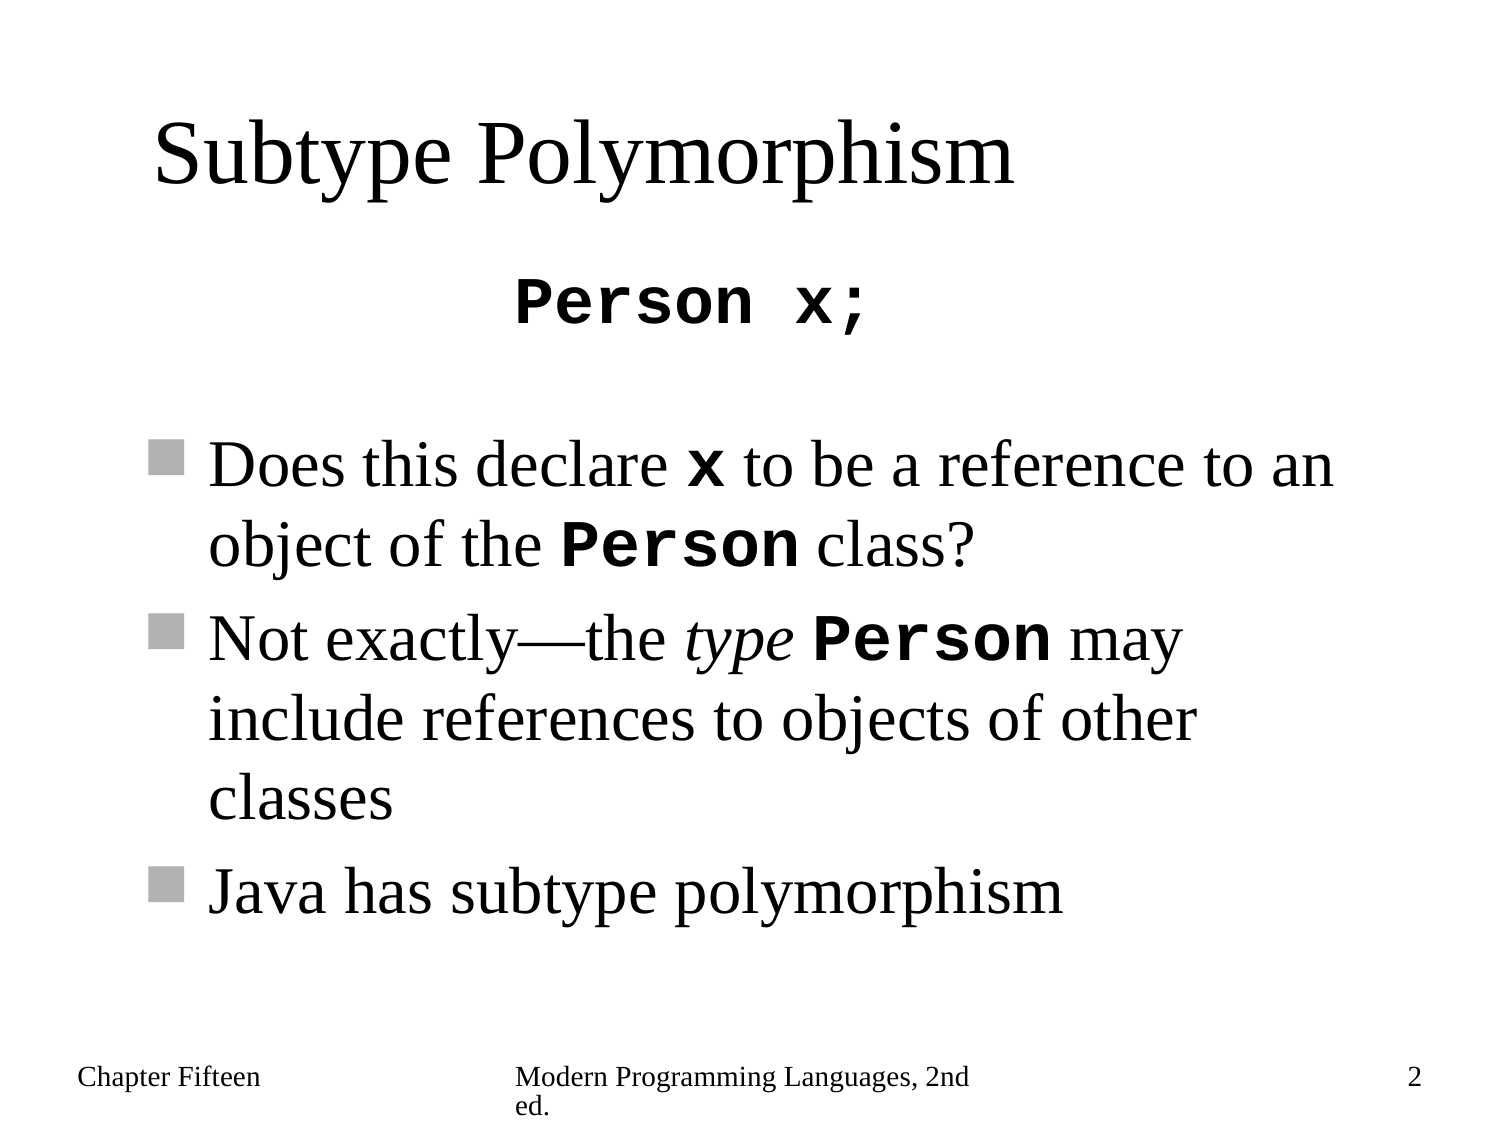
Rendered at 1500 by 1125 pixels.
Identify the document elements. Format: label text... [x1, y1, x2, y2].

slide_number Chapter Fifteen [62, 1036, 401, 1113]
list Does this declare x to be a reference to an object of the Person class? Not exactly—the type Person may include references to objects of other classes Java has subtype polymorphism [137, 412, 1413, 963]
title Subtype Polymorphism [137, 56, 1413, 238]
text_box Person x; [499, 249, 1013, 345]
footer Modern Programming Languages, 2nd ed. [499, 1036, 1001, 1113]
slide_number 2 [1124, 1036, 1438, 1113]
